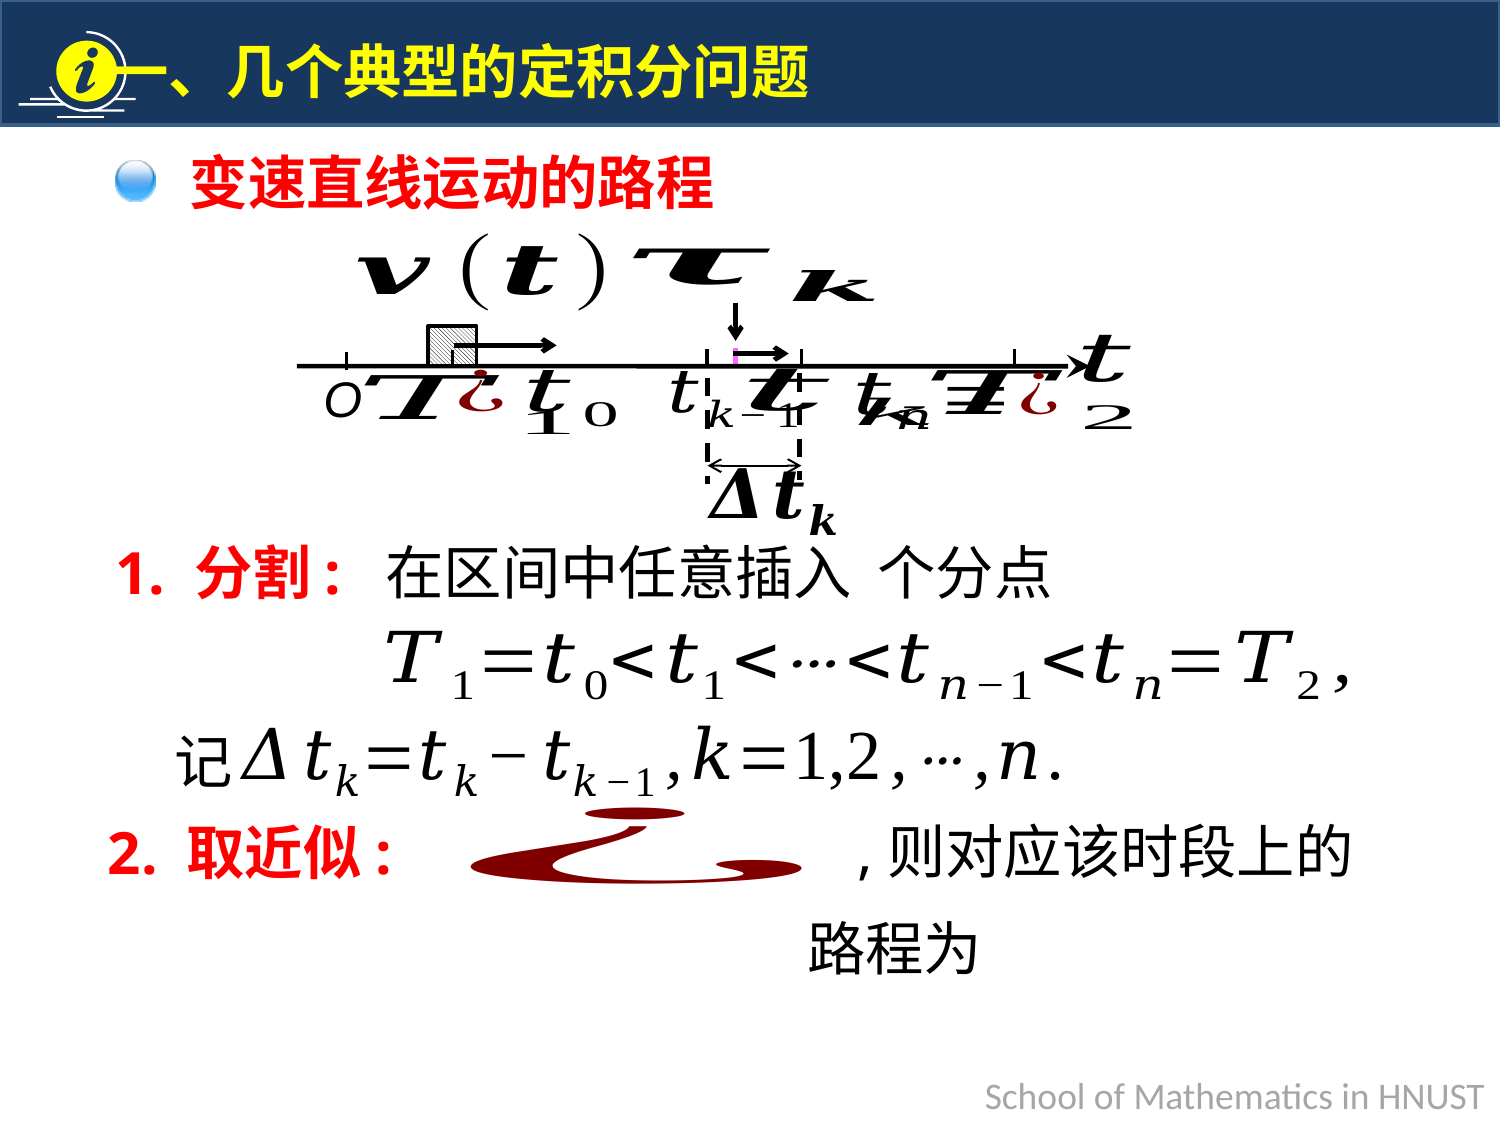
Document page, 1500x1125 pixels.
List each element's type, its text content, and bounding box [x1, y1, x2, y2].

text_box 变速直线运动的路程 [100, 139, 786, 224]
text_box ,则对应该时段上的 [797, 808, 1400, 894]
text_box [453, 348, 1065, 438]
text_box 2. 取近似: [92, 808, 423, 894]
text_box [701, 373, 840, 545]
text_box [296, 227, 1141, 443]
text_box 记 [159, 717, 443, 803]
picture [115, 160, 156, 202]
